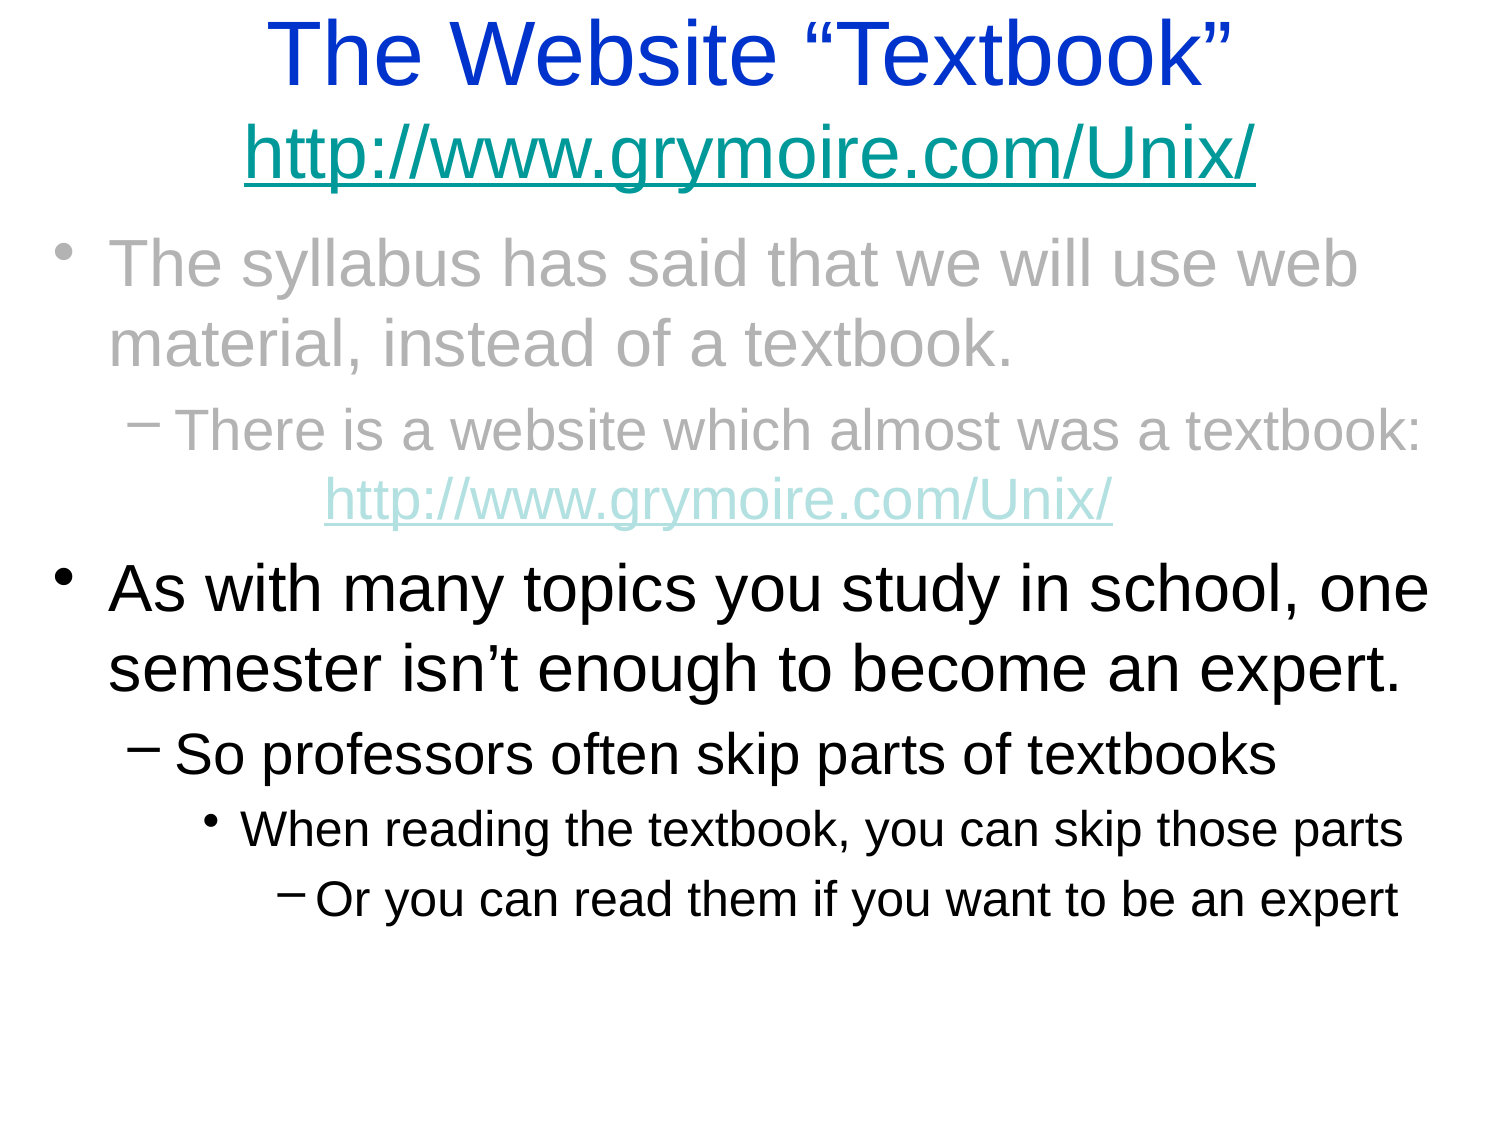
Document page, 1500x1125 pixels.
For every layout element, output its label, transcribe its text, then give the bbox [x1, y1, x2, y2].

list The syllabus has said that we will use web material, instead of a textbook. There is a website which almost was a textbook: http://www.grymoire.com/Unix/ As with many topics you study in school, one semester isn’t enough to become an expert. So professors often skip parts of textbooks When reading the textbook, you can skip those parts Or you can read them if you want to be an expert Although the slides for most of the rest of the course are derived from the website, yet I leave out parts The required material is only what we cover [37, 550, 1463, 1125]
text_box [0, 212, 1463, 550]
title The Website “Textbook” http://www.grymoire.com/Unix/ [74, 0, 1426, 188]
